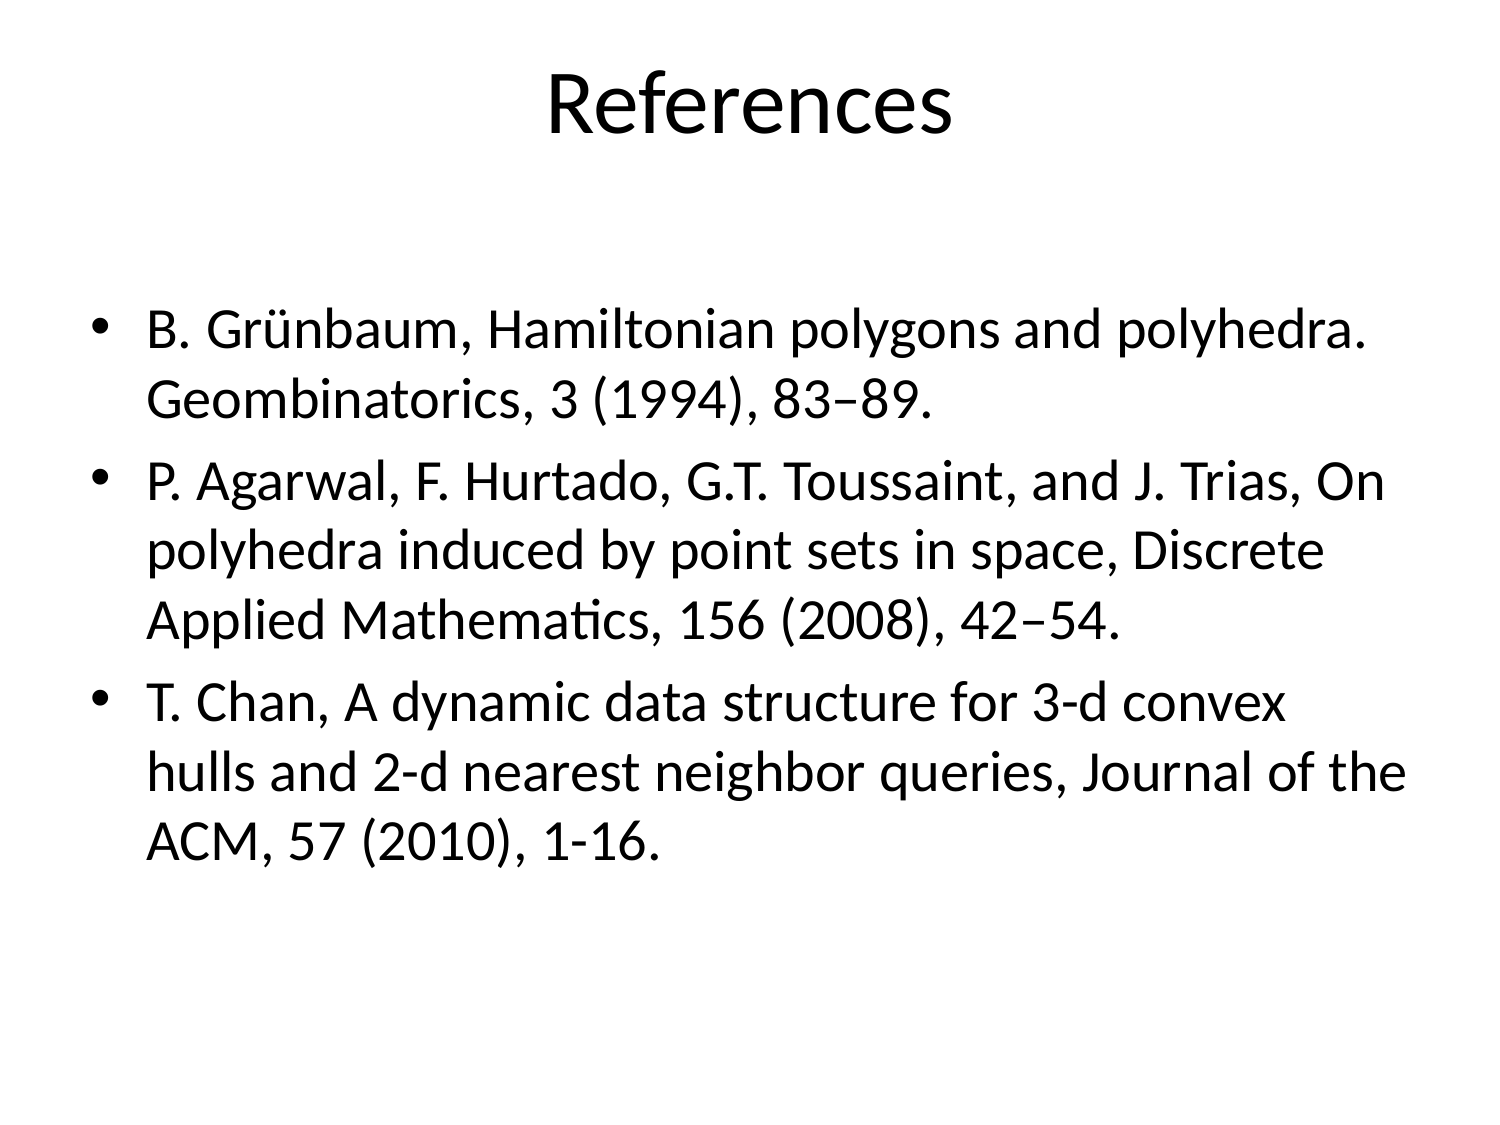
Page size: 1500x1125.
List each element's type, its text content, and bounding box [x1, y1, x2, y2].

title References [75, 3, 1425, 191]
list B. Grünbaum, Hamiltonian polygons and polyhedra. Geombinatorics, 3 (1994), 83–89. P. Agarwal, F. Hurtado, G.T. Toussaint, and J. Trias, On polyhedra induced by point sets in space, Discrete Applied Mathematics, 156 (2008), 42–54. T. Chan, A dynamic data structure for 3-d convex hulls and 2-d nearest neighbor queries, Journal of the ACM, 57 (2010), 1-16. [75, 282, 1425, 1026]
